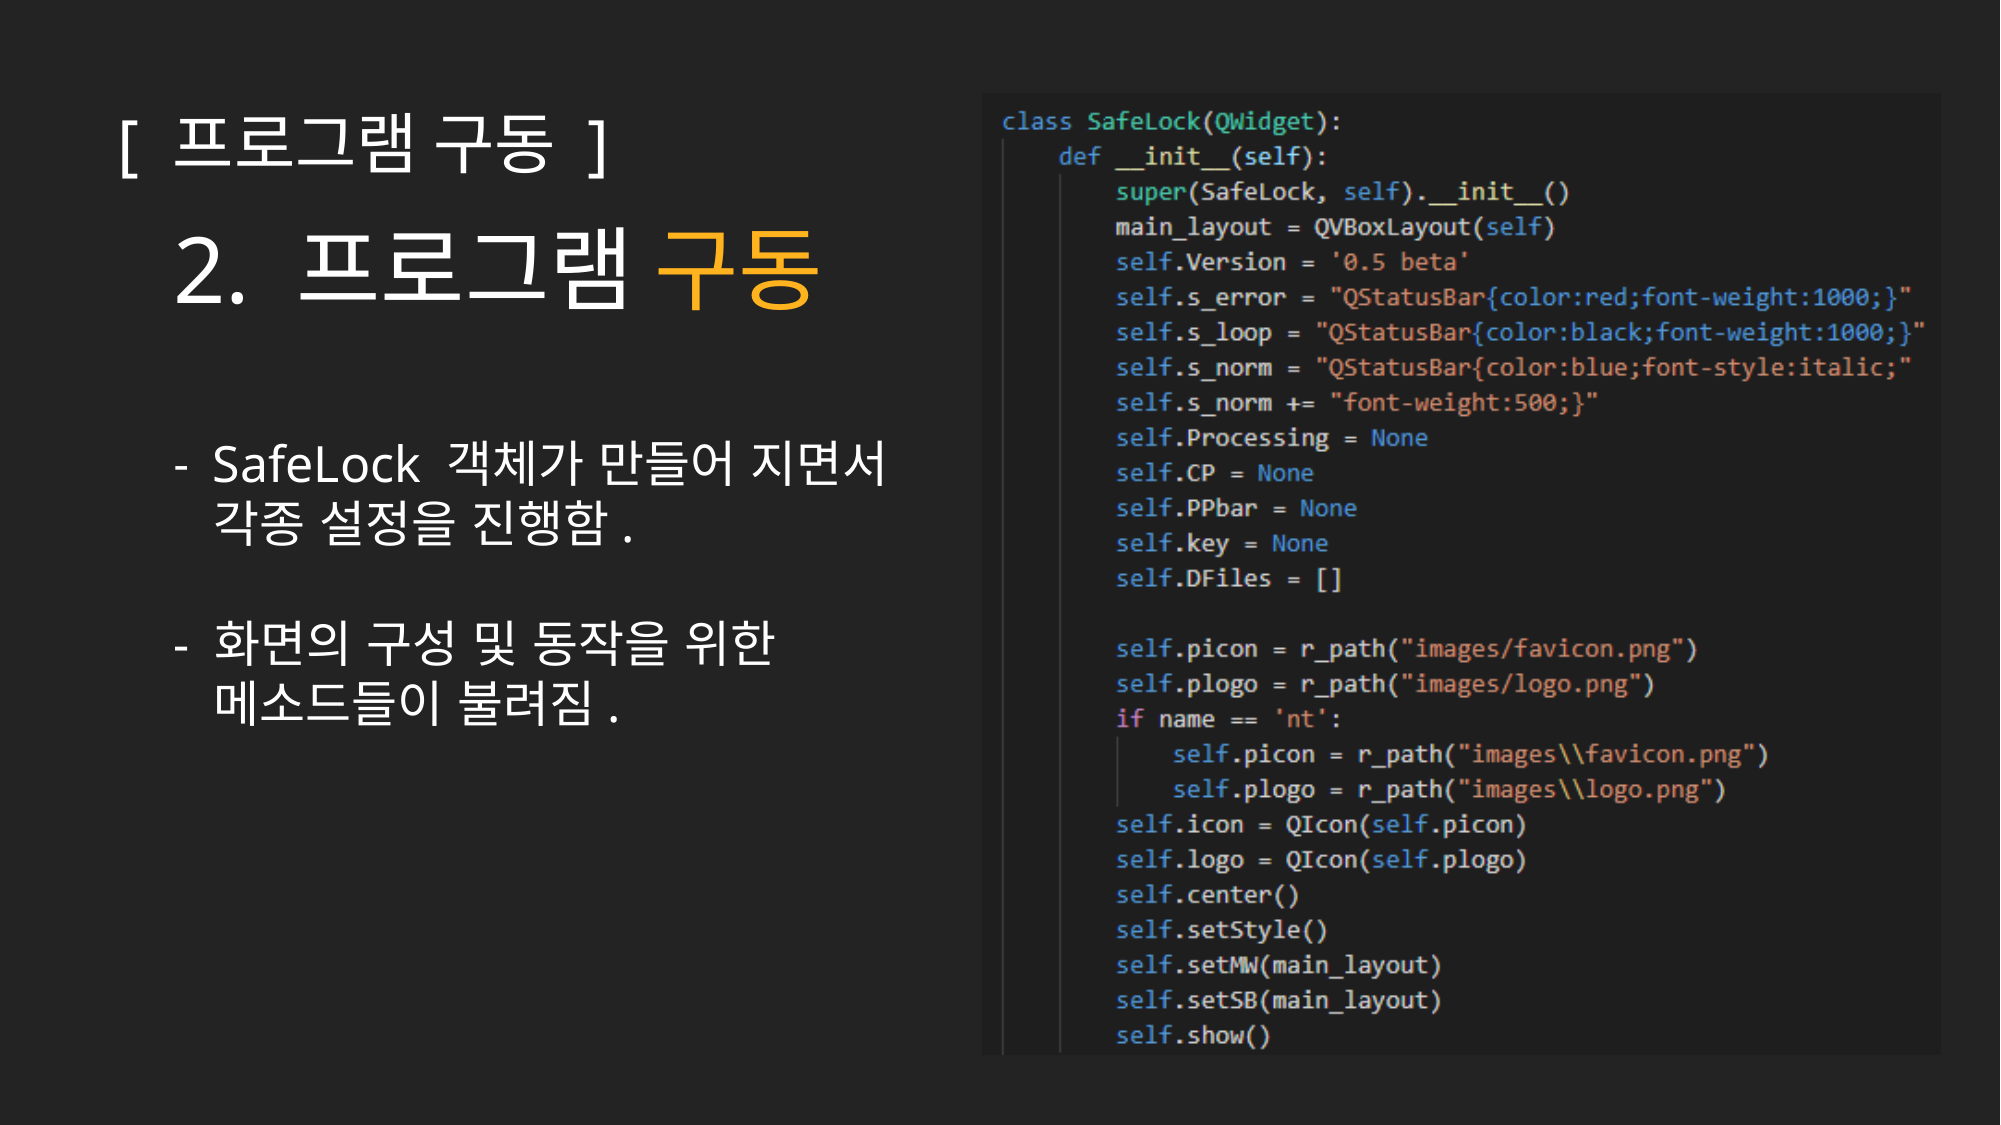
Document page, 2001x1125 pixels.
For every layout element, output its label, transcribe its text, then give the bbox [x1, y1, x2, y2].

picture [982, 93, 1941, 1055]
text_box 2. 프로그램 구동 - SafeLock 객체가 만들어 지면서 각종 설정을 진행함. - 화면의 구성 및 동작을 위한 메소드들이 불려짐. [158, 204, 982, 800]
text_box [ 프로그램 구동 ] [102, 94, 982, 190]
